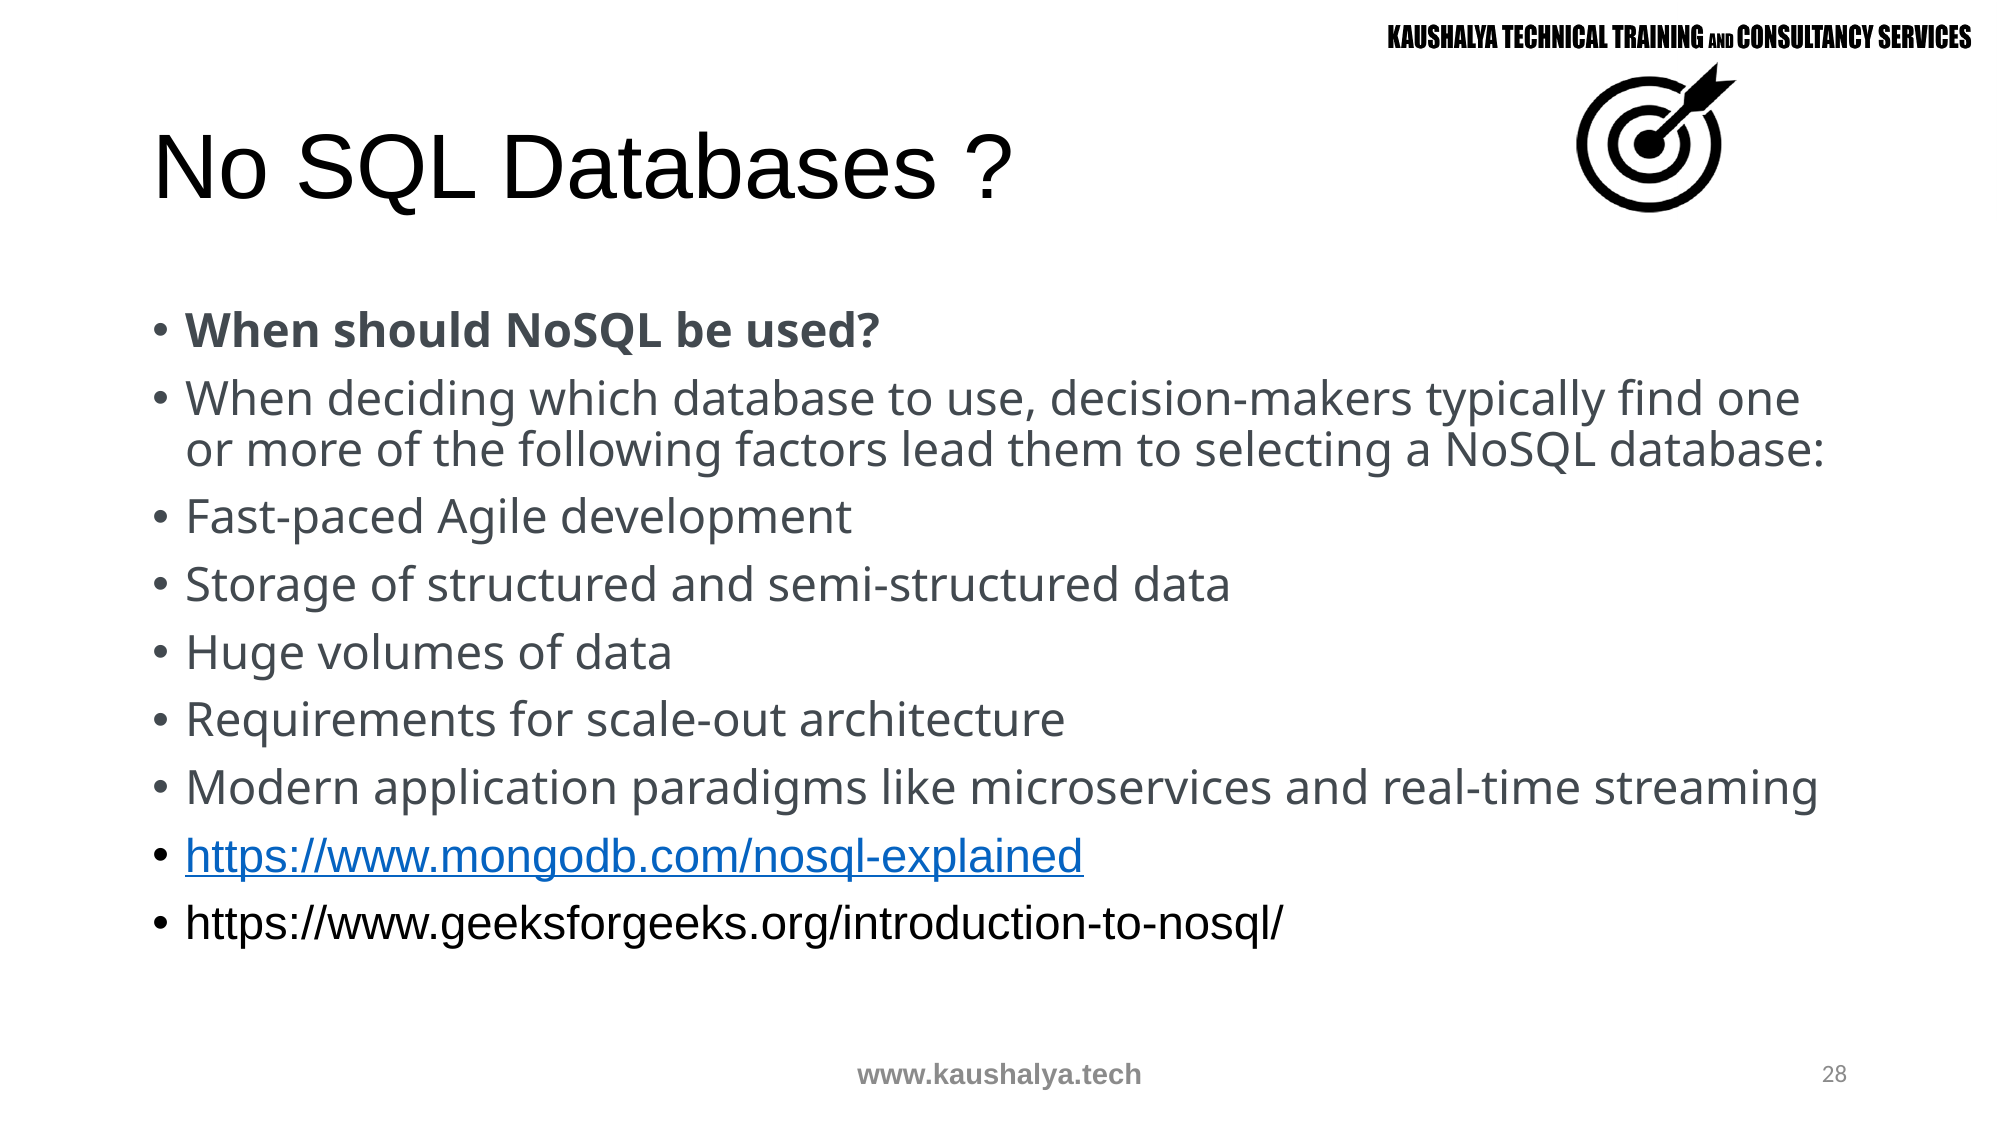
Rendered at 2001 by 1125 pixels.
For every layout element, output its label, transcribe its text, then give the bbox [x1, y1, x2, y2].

slide_number 28 [1412, 1042, 1863, 1103]
picture [1358, 2, 1997, 221]
title No SQL Databases ? [137, 59, 1863, 278]
list When should NoSQL be used? When deciding which database to use, decision-makers typically find one or more of the following factors lead them to selecting a NoSQL database: Fast-paced Agile development Storage of structured and semi-structured data Huge volumes of data Requirements for scale-out architecture Modern application paradigms like microservices and real-time streaming https://www.mongodb.com/nosql-explained https://www.geeksforgeeks.org/introduction-to-nosql/ [137, 299, 1863, 1014]
footer www.kaushalya.tech [662, 1042, 1338, 1103]
